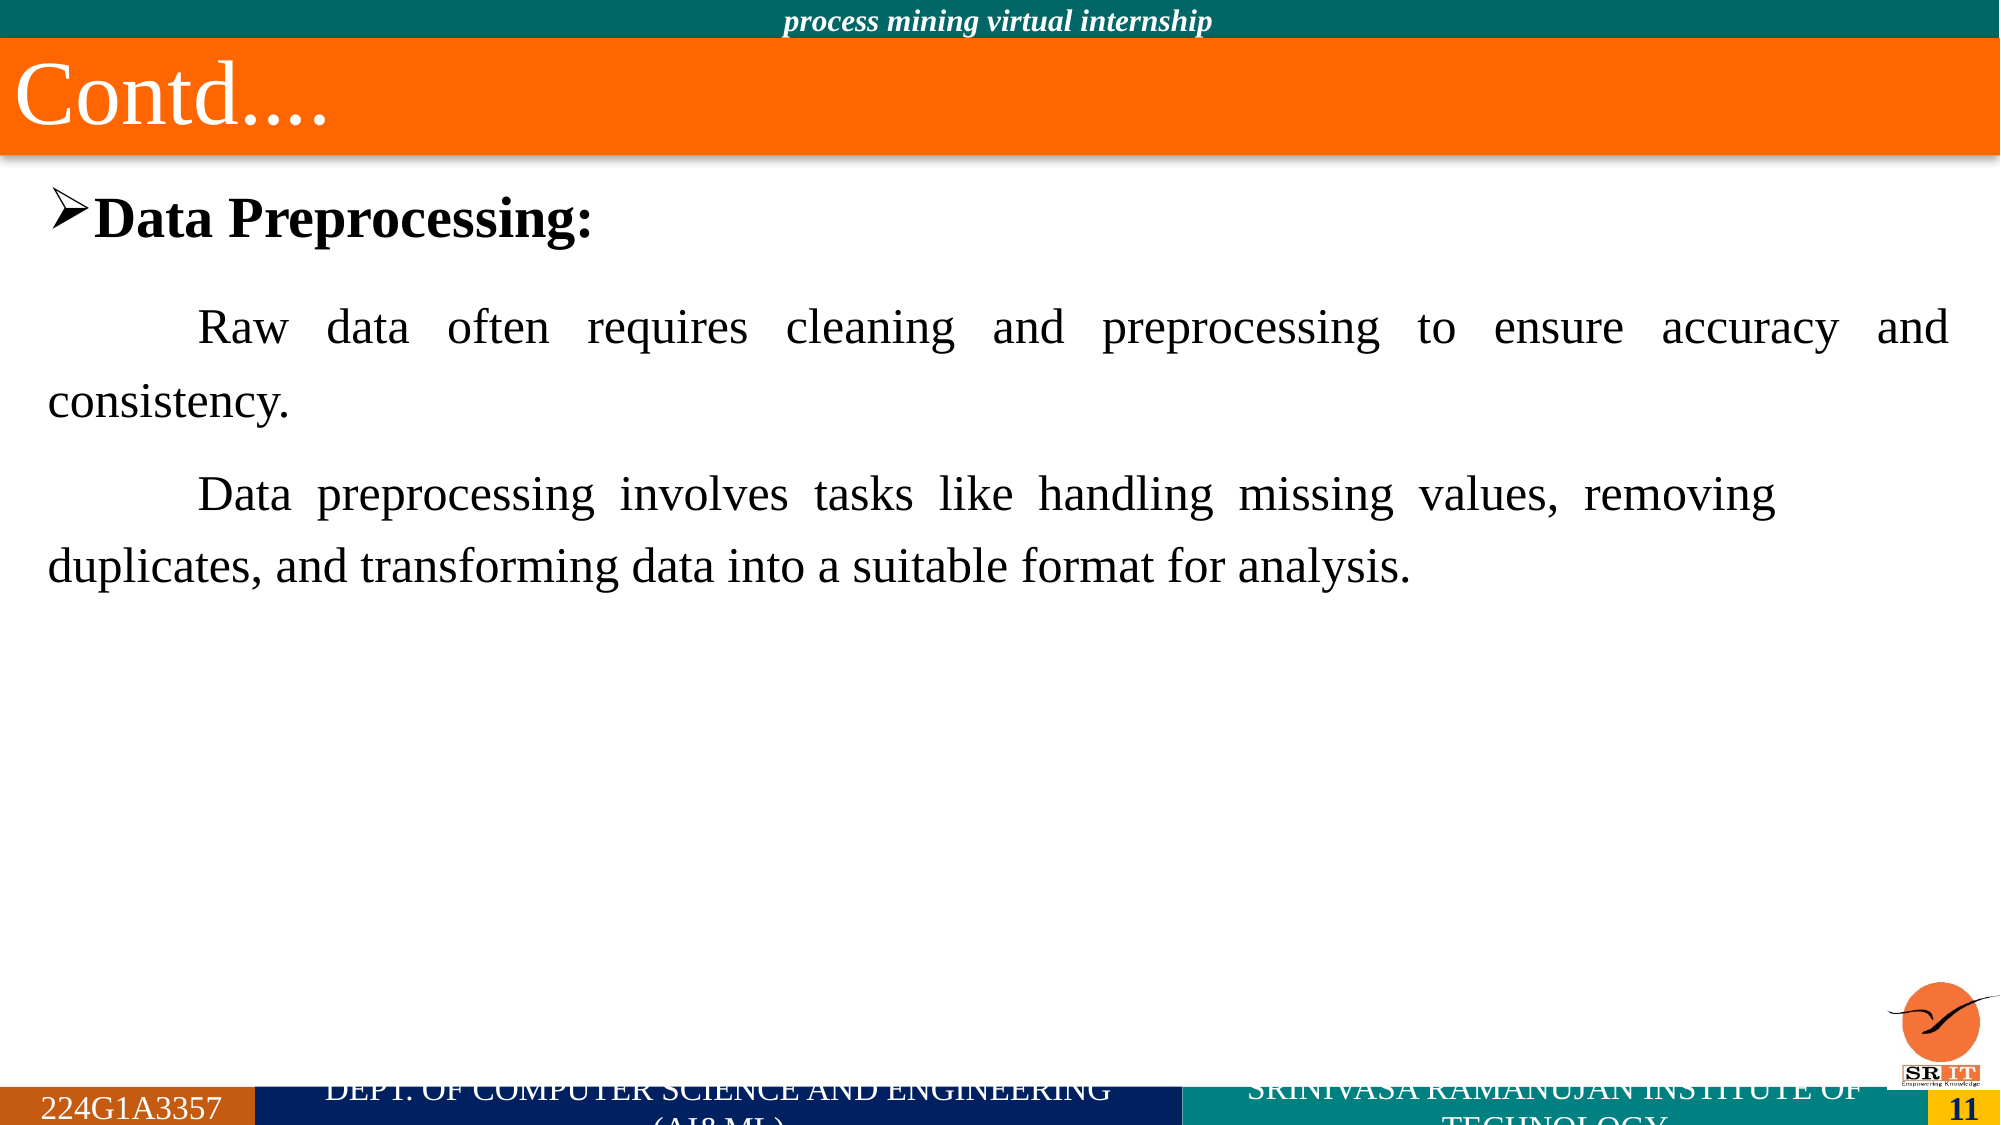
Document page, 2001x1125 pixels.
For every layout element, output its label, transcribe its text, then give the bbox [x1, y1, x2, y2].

list Data Preprocessing: Raw data often requires cleaning and preprocessing to ensure accuracy and consistency. Data preprocessing involves tasks like handling missing values, removing duplicates, and transforming data into a suitable format for analysis. [32, 179, 1965, 1065]
title Contd.... [0, 38, 2000, 156]
picture [1887, 977, 2000, 1090]
